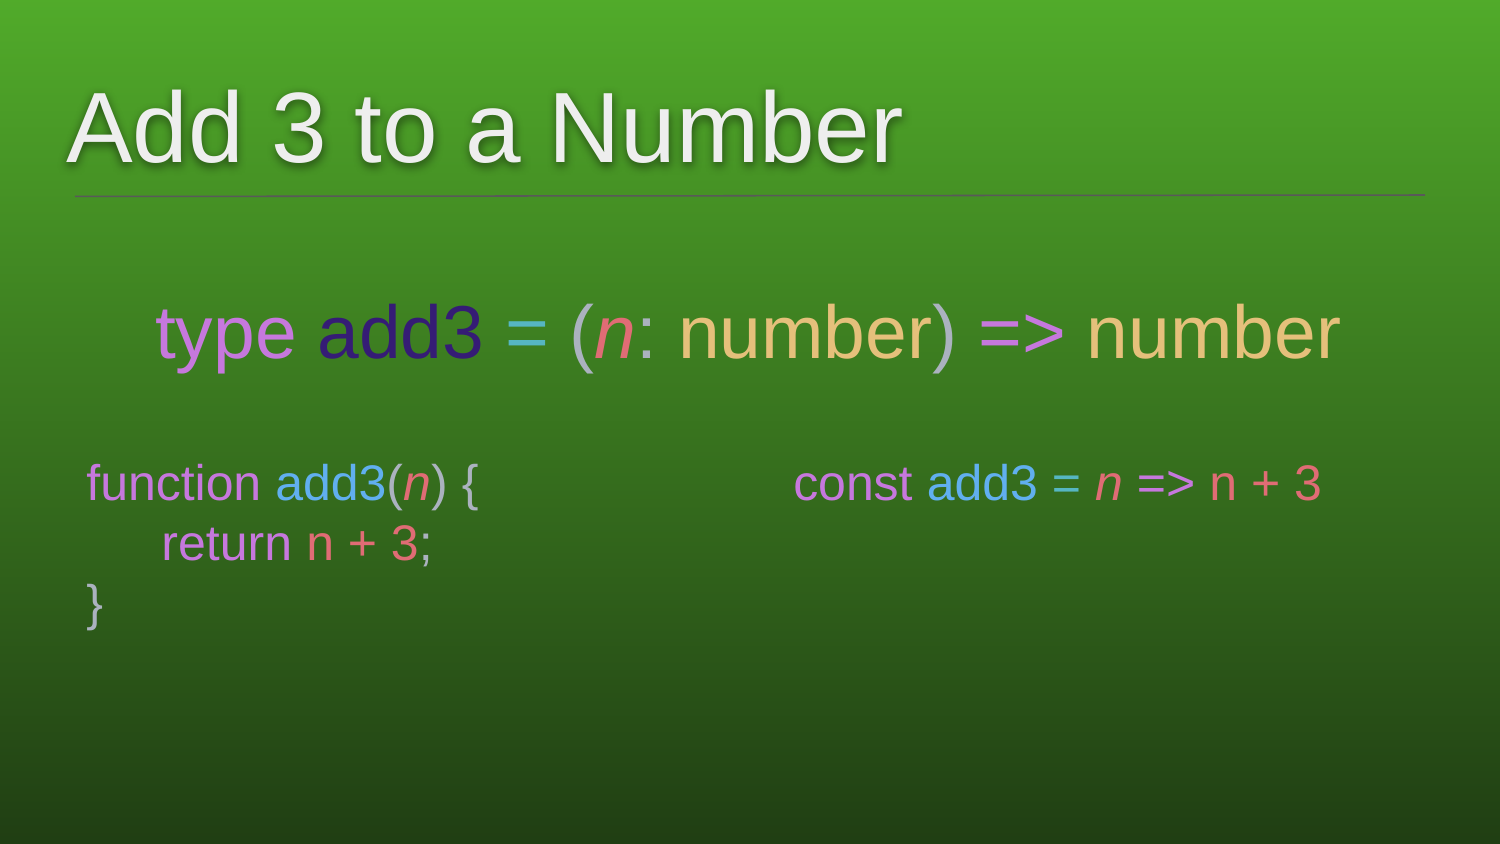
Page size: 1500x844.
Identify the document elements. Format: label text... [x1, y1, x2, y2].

list type add3 = (n: number) => number [49, 236, 1447, 403]
title Add 3 to a Number [51, 48, 1449, 205]
text_box const add3 = n => n + 3 [778, 434, 1417, 601]
list function add3(n) { return n + 3; } [71, 434, 751, 714]
